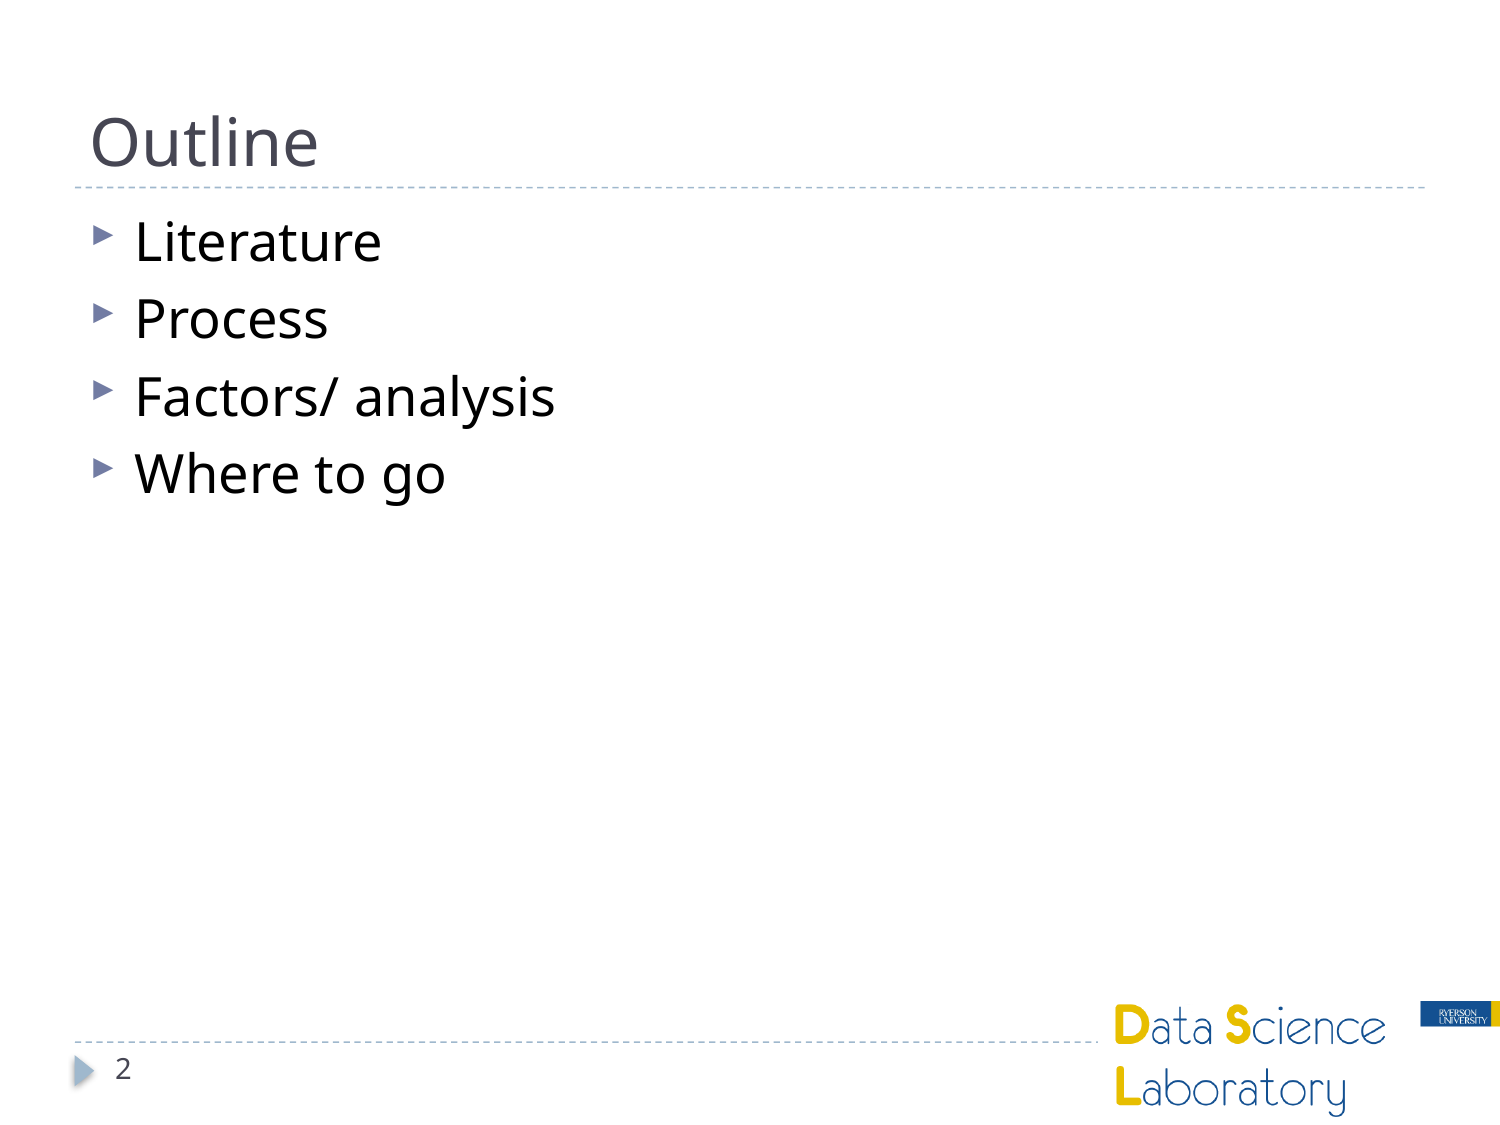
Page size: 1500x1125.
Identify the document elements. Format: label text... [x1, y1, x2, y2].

list Literature Process Factors/ analysis Where to go [75, 200, 1425, 1010]
title Outline [75, 24, 1425, 188]
picture [1098, 1001, 1500, 1125]
slide_number 2 [100, 1042, 426, 1103]
